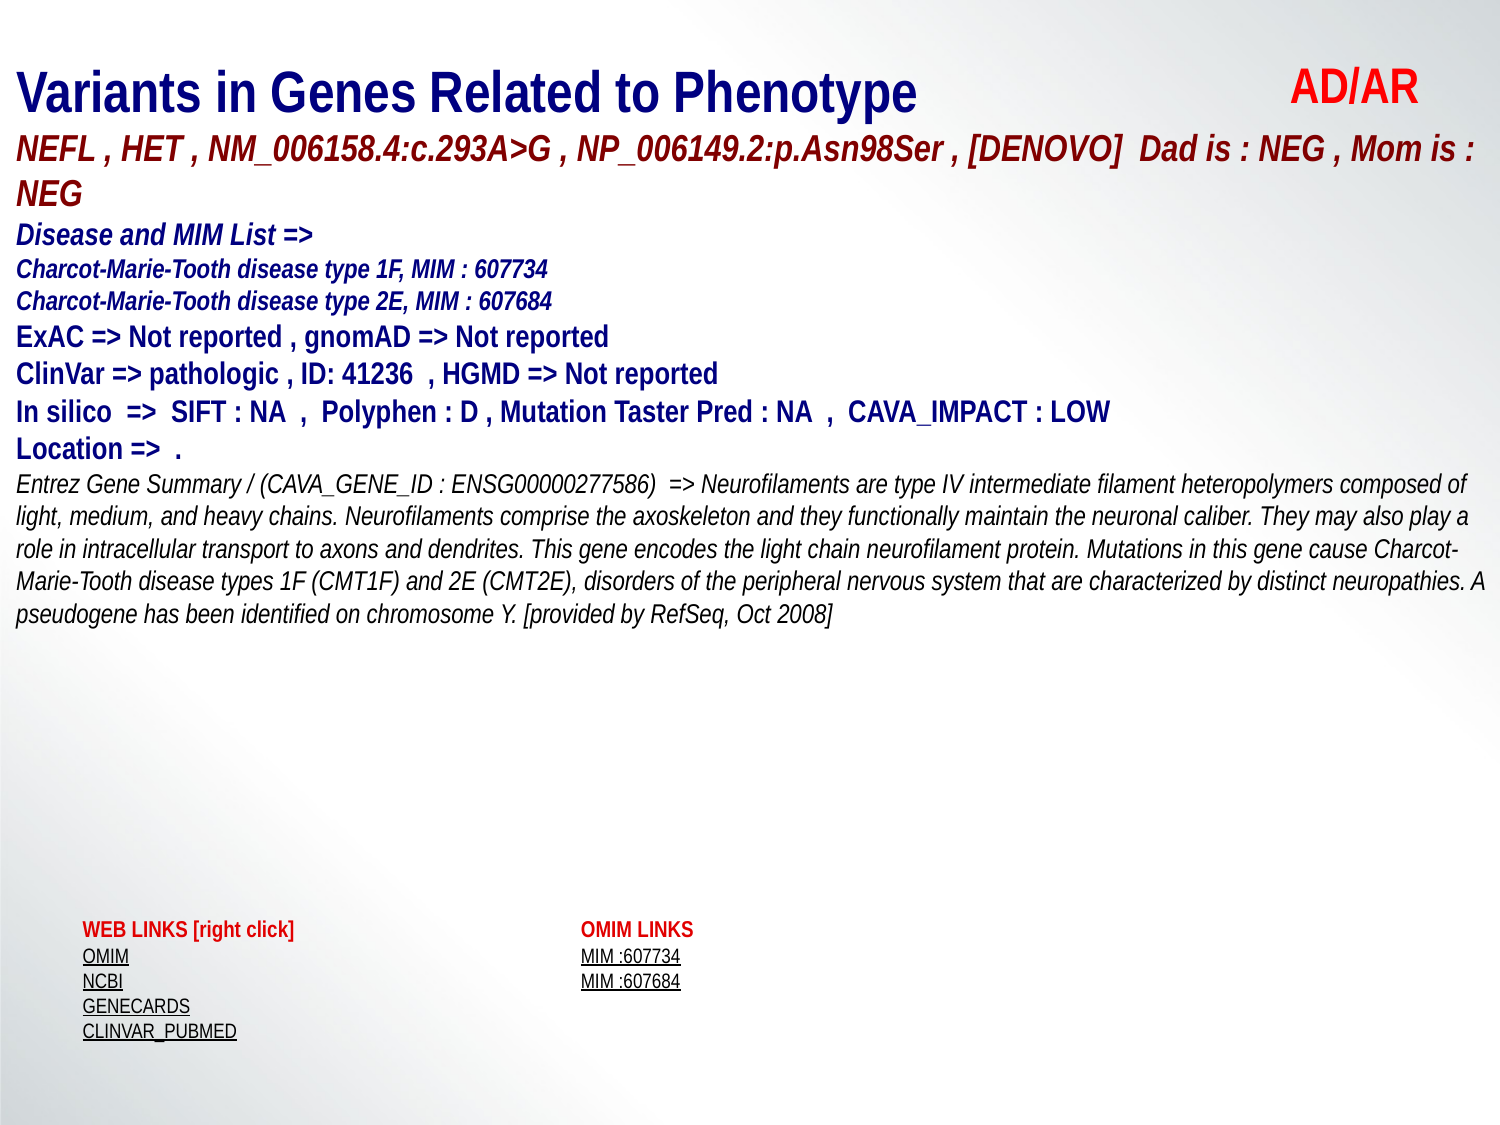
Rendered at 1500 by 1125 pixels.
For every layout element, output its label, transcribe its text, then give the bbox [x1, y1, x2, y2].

text_box Variants in Genes Related to Phenotype NEFL , HET , NM_006158.4:c.293A>G , NP_006149.2:p.Asn98Ser , [DENOVO] Dad is : NEG , Mom is : NEG Disease and MIM List => Charcot-Marie-Tooth disease type 1F, MIM : 607734 Charcot-Marie-Tooth disease type 2E, MIM : 607684 ExAC => Not reported , gnomAD => Not reported ClinVar => pathologic , ID: 41236 , HGMD => Not reported In silico => SIFT : NA , Polyphen : D , Mutation Taster Pred : NA , CAVA_IMPACT : LOW Location => . Entrez Gene Summary / (CAVA_GENE_ID : ENSG00000277586) => Neurofilaments are type IV intermediate filament heteropolymers composed of light, medium, and heavy chains. Neurofilaments comprise the axoskeleton and they functionally maintain the neuronal caliber. They may also play a role in intracellular transport to axons and dendrites. This gene encodes the light chain neurofilament protein. Mutations in this gene cause Charcot-Marie-Tooth disease types 1F (CMT1F) and 2E (CMT2E), disorders of the peripheral nervous system that are characterized by distinct neuropathies. A pseudogene has been identified on chromosome Y. [provided by RefSeq, Oct 2008] [1, 1, 1500, 636]
text_box WEB LINKS [right click] OMIM NCBI GENECARDS CLINVAR_PUBMED [68, 862, 310, 1050]
text_box OMIM LINKS MIM :607734 MIM :607684 [566, 862, 709, 1000]
picture [0, 0, 1500, 1125]
